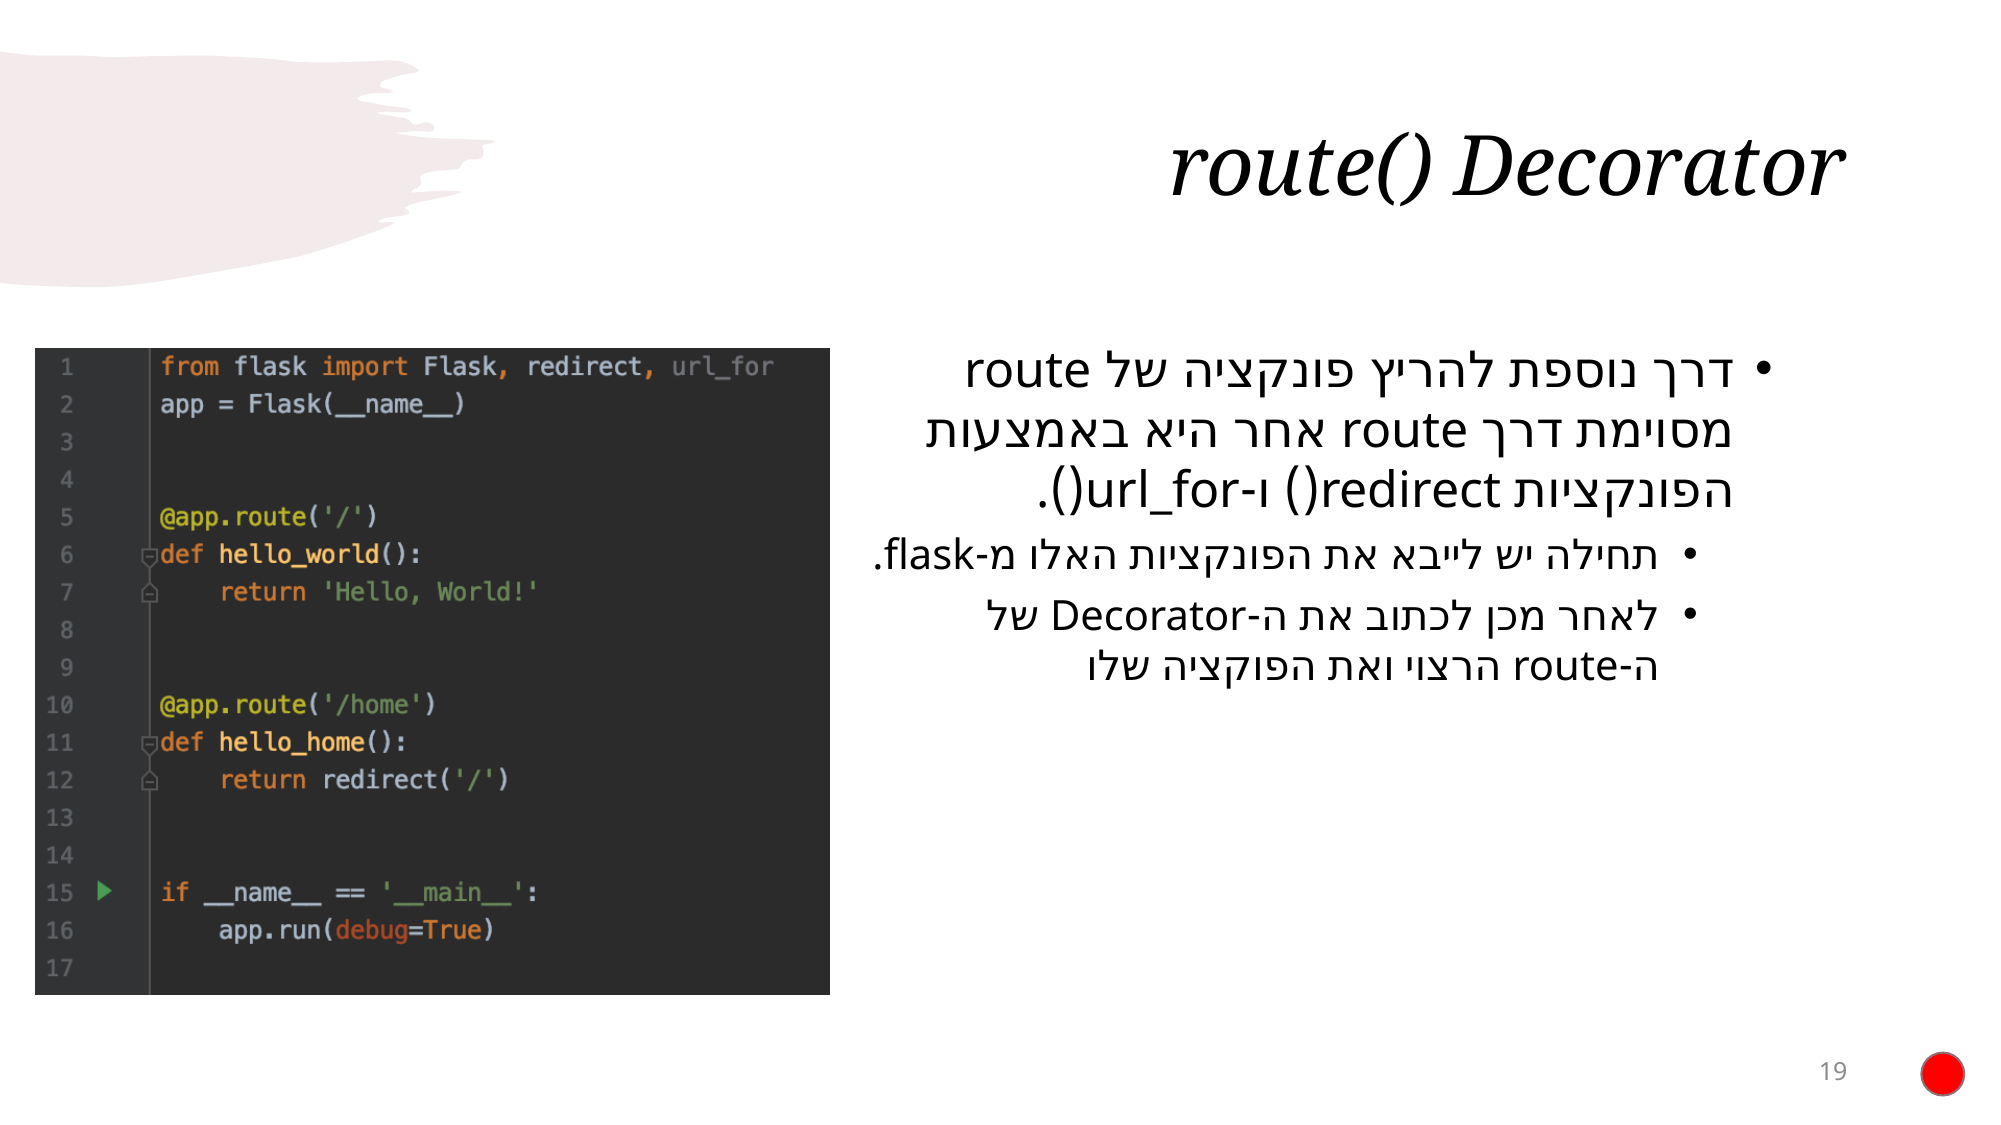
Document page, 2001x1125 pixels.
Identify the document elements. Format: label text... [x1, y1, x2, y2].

title route() Decorator [137, 59, 1863, 278]
picture [35, 348, 830, 995]
text_box [1920, 1051, 1966, 1097]
list דרך נוספת להריץ פונקציה של route מסוימת דרך route אחר היא באמצעות הפונקציות redirect() ו-url_for(). תחילה יש לייבא את הפונקציות האלו מ-flask. לאחר מכן לכתוב את ה-Decorator של ה-route הרצוי ואת הפוקציה שלו [829, 329, 1863, 1013]
slide_number 19 [1412, 1042, 1863, 1103]
